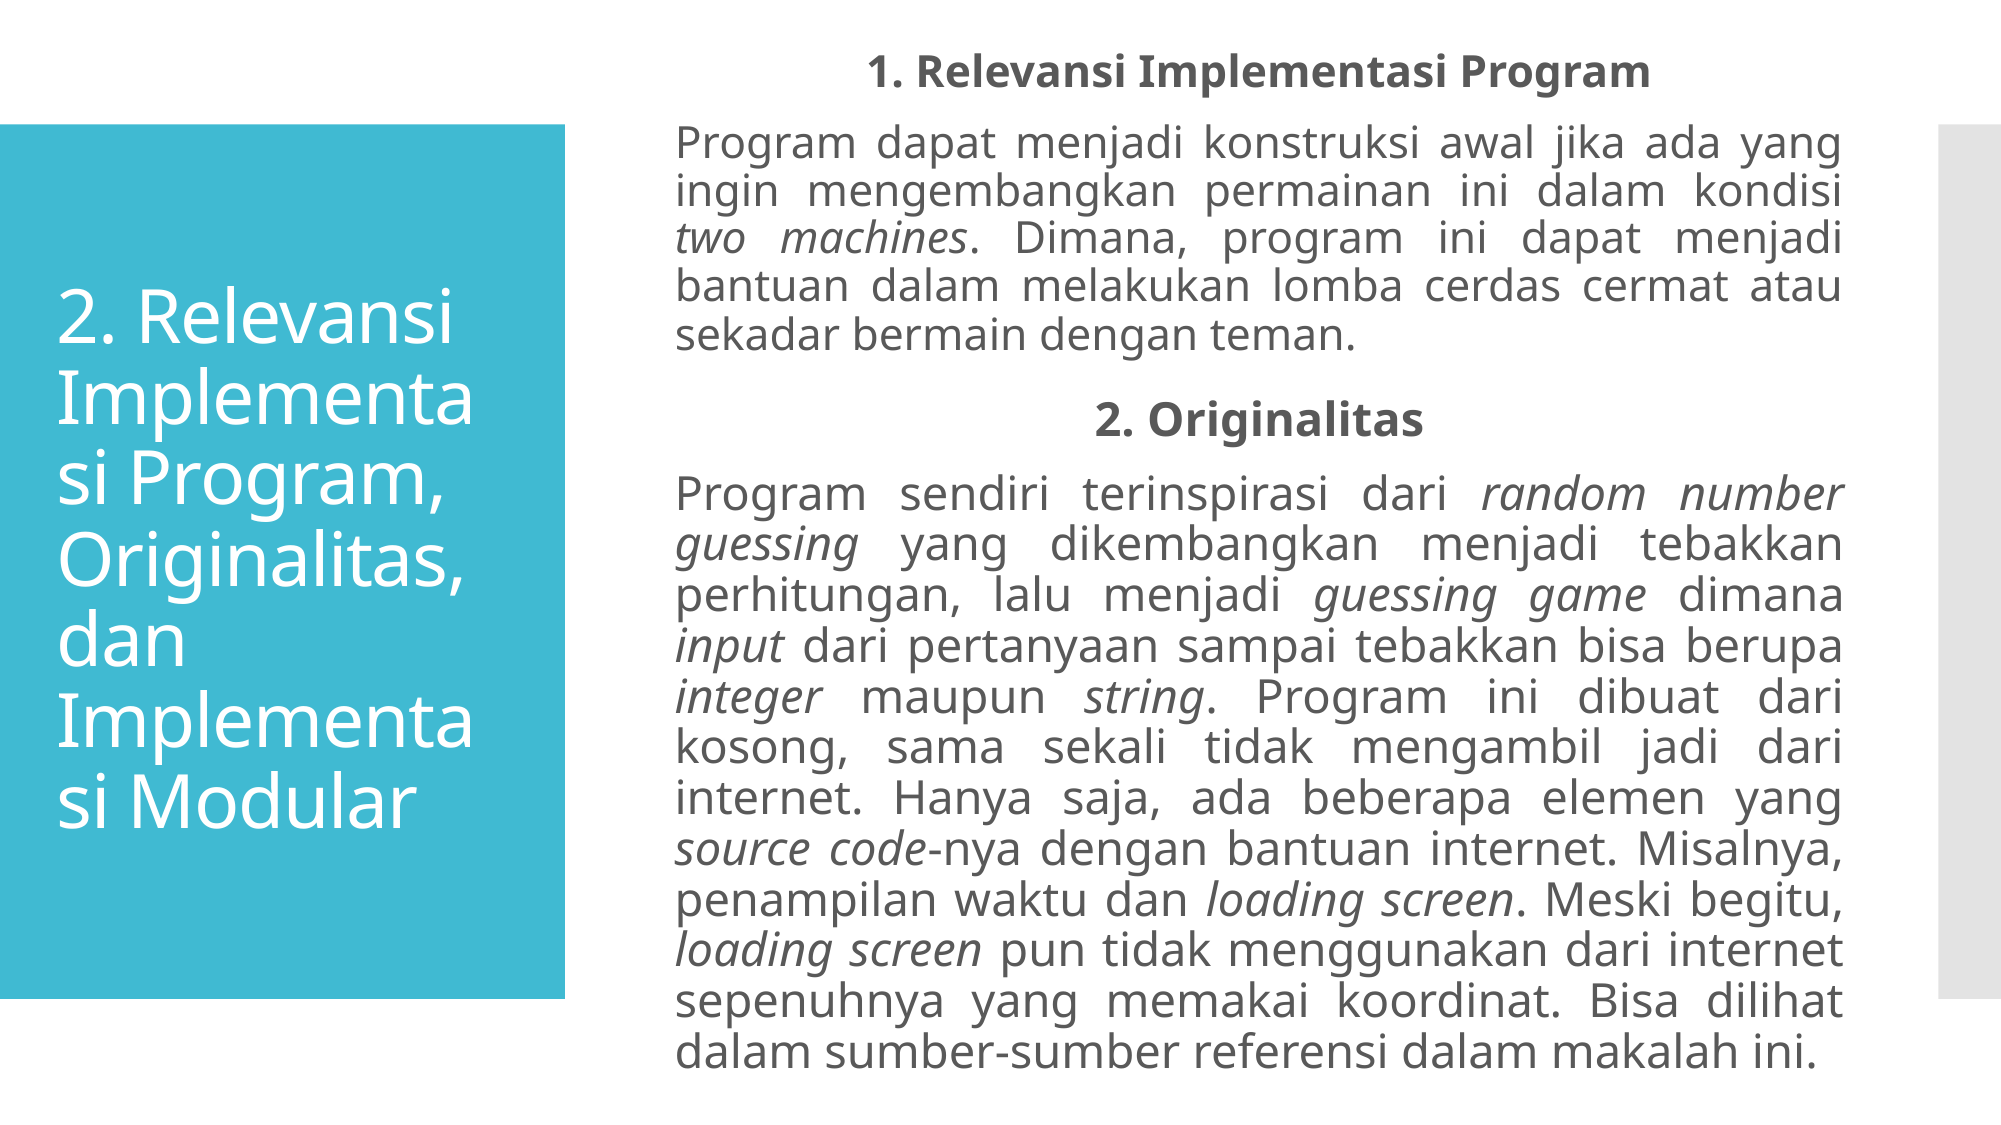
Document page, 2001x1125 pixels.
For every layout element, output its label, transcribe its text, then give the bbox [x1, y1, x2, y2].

list 1. Relevansi Implementasi Program Program dapat menjadi konstruksi awal jika ada yang ingin mengembangkan permainan ini dalam kondisi two machines. Dimana, program ini dapat menjadi bantuan dalam melakukan lomba cerdas cermat atau sekadar bermain dengan teman. [659, 39, 1860, 369]
text_box 2. Originalitas Program sendiri terinspirasi dari random number guessing yang dikembangkan menjadi tebakkan perhitungan, lalu menjadi guessing game dimana input dari pertanyaan sampai tebakkan bisa berupa integer maupun string. Program ini dibuat dari kosong, sama sekali tidak mengambil jadi dari internet. Hanya saja, ada beberapa elemen yang source code-nya dengan bantuan internet. Misalnya, penampilan waktu dan loading screen. Meski begitu, loading screen pun tidak menggunakan dari internet sepenuhnya yang memakai koordinat. Bisa dilihat dalam sumber-sumber referensi dalam makalah ini. [659, 369, 1860, 1105]
title 2. Relevansi Implementasi Program, Originalitas, dan Implementasi Modular [41, 184, 525, 940]
